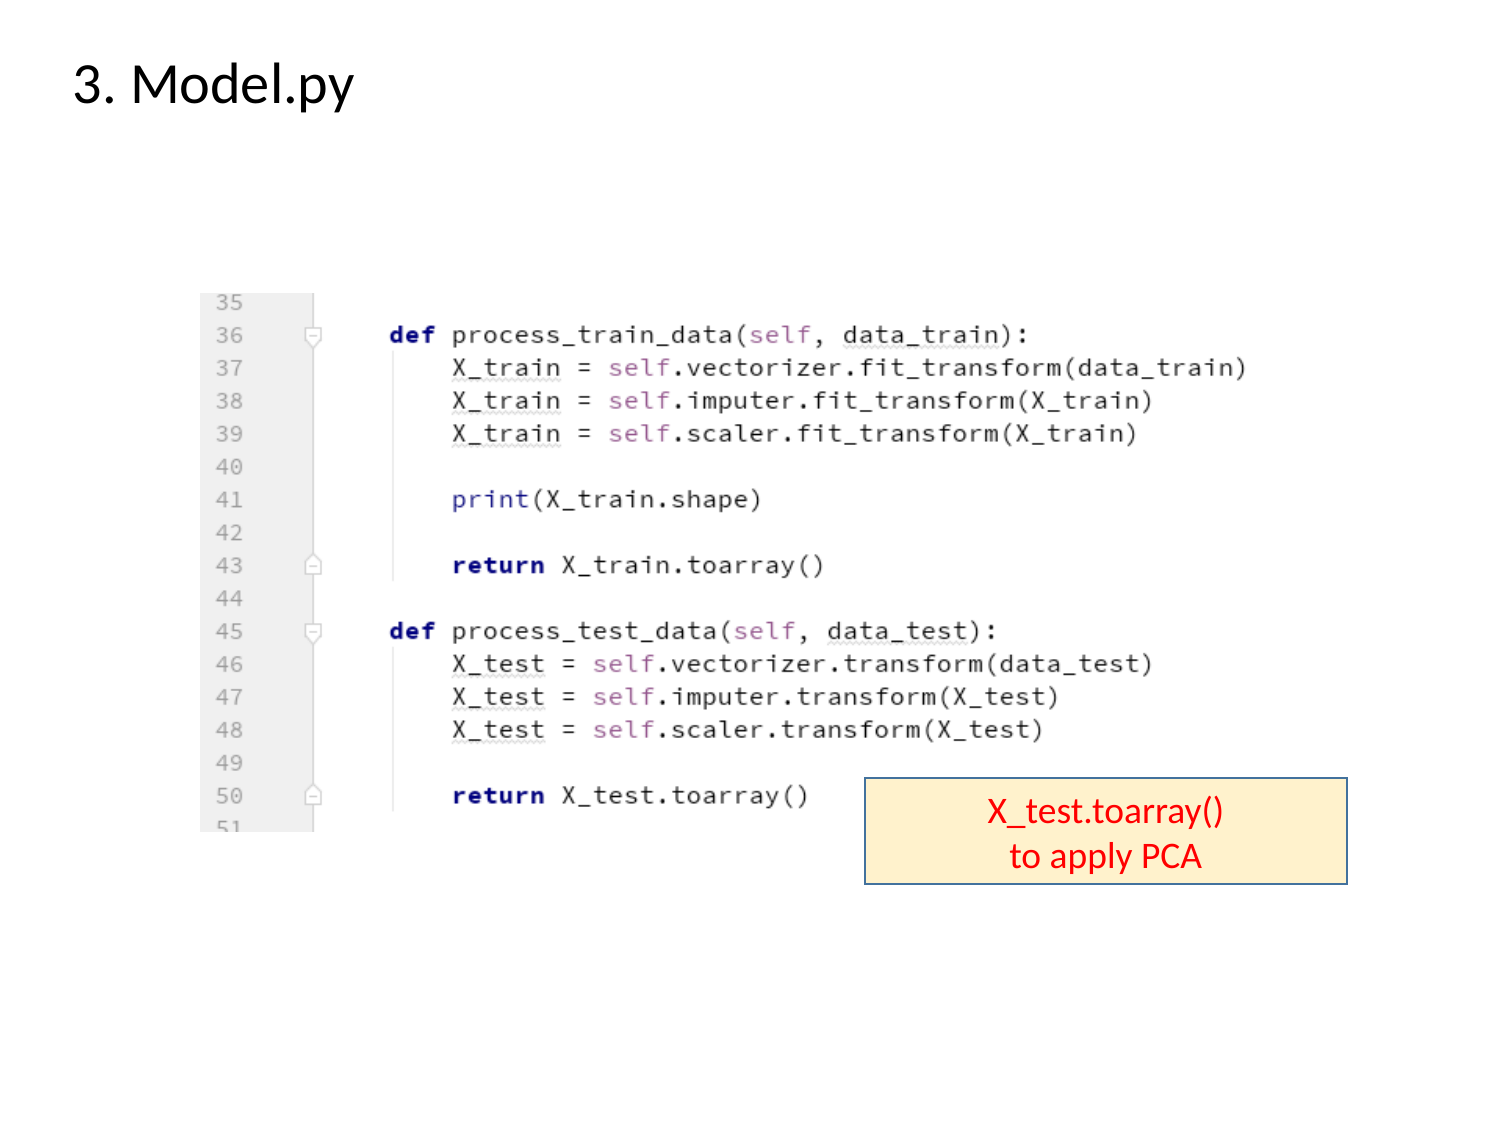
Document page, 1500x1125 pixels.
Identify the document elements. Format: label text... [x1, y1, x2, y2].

text_box X_test.toarray() to apply PCA [864, 777, 1348, 885]
picture [200, 293, 1300, 832]
text_box 3. Model.py [57, 38, 801, 123]
